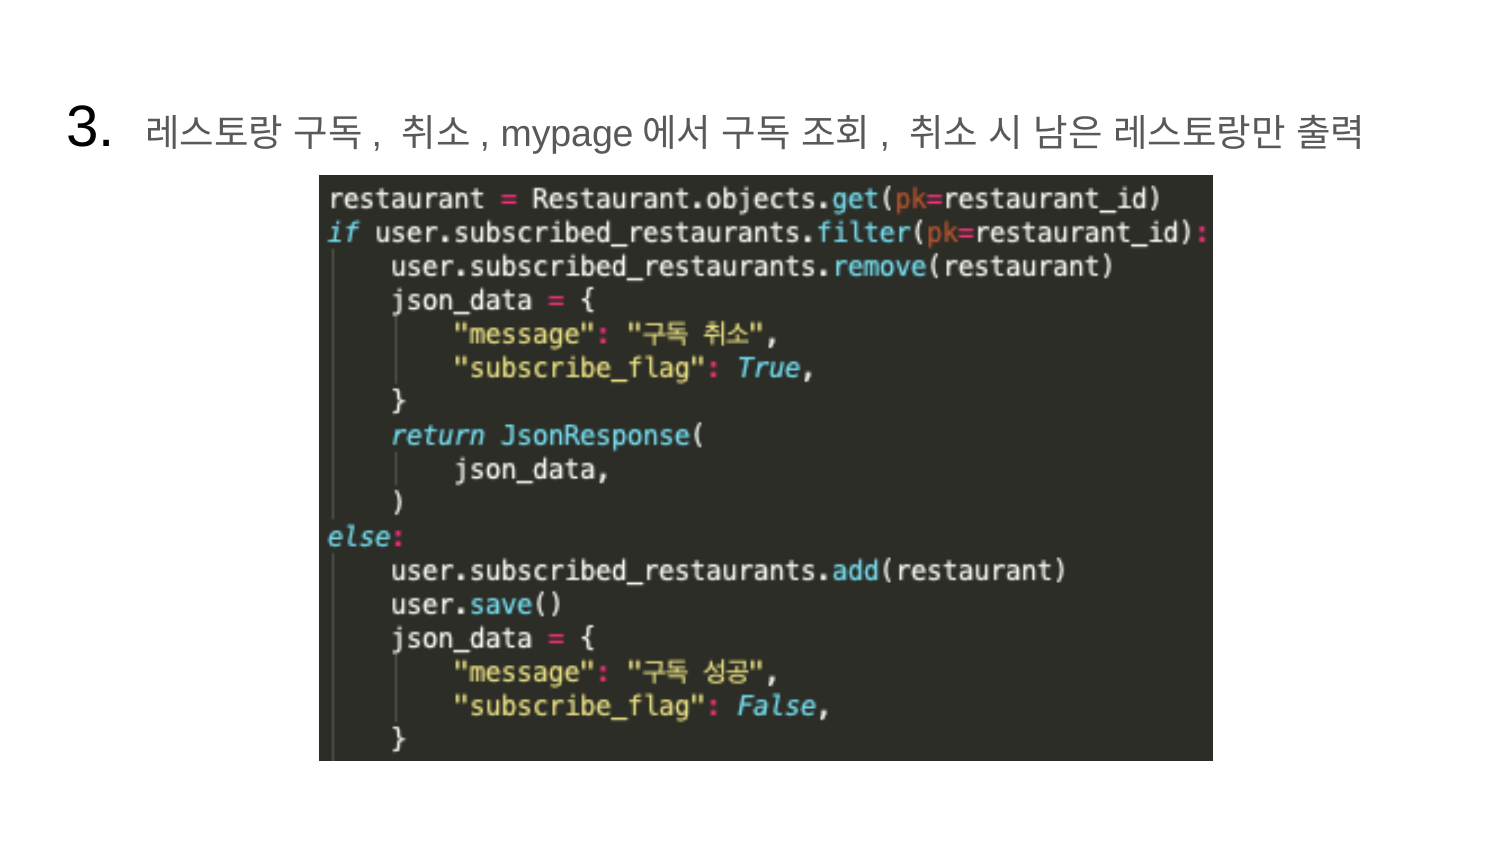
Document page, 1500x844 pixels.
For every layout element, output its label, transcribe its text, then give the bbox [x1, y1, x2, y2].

title 3. 레스토랑 구독, 취소, mypage에서 구독 조회, 취소 시 남은 레스토랑만 출력 [51, 72, 1449, 167]
picture [319, 175, 1213, 761]
